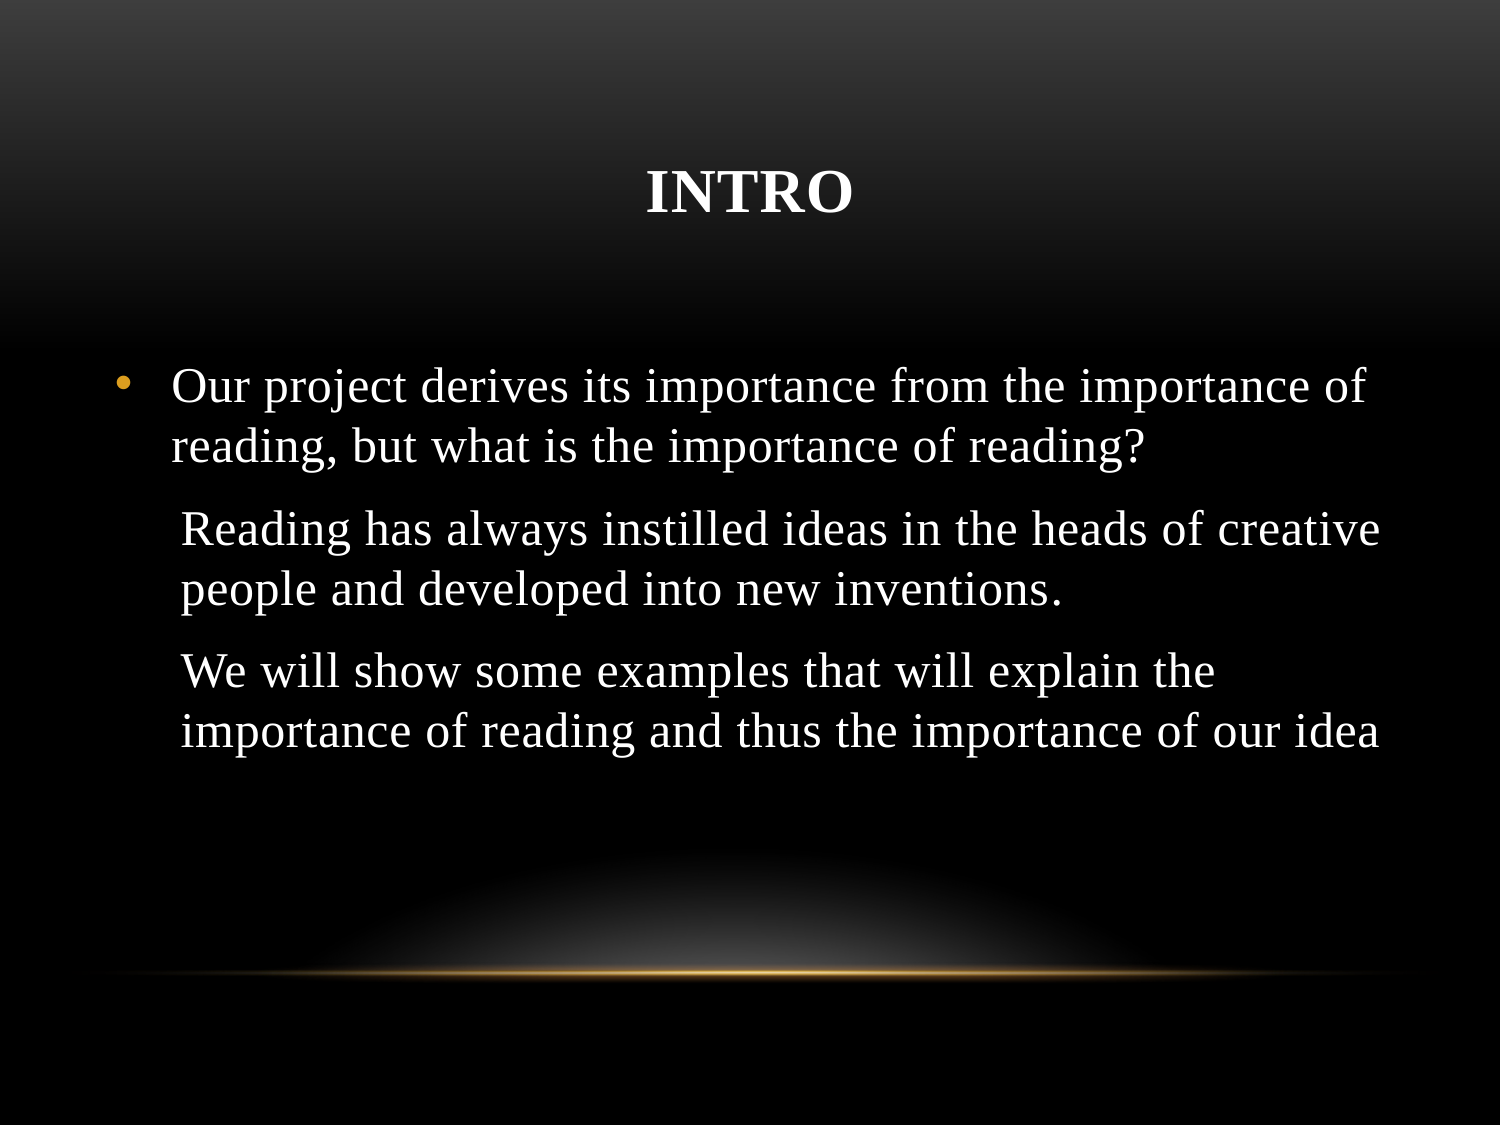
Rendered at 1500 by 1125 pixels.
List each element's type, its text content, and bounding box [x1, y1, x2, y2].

picture [0, 0, 1500, 1125]
list Our project derives its importance from the importance of reading, but what is the importance of reading? Reading has always instilled ideas in the heads of creative people and developed into new inventions. We will show some examples that will explain the importance of reading and thus the importance of our idea [99, 262, 1400, 938]
title INTRO [99, 45, 1400, 233]
